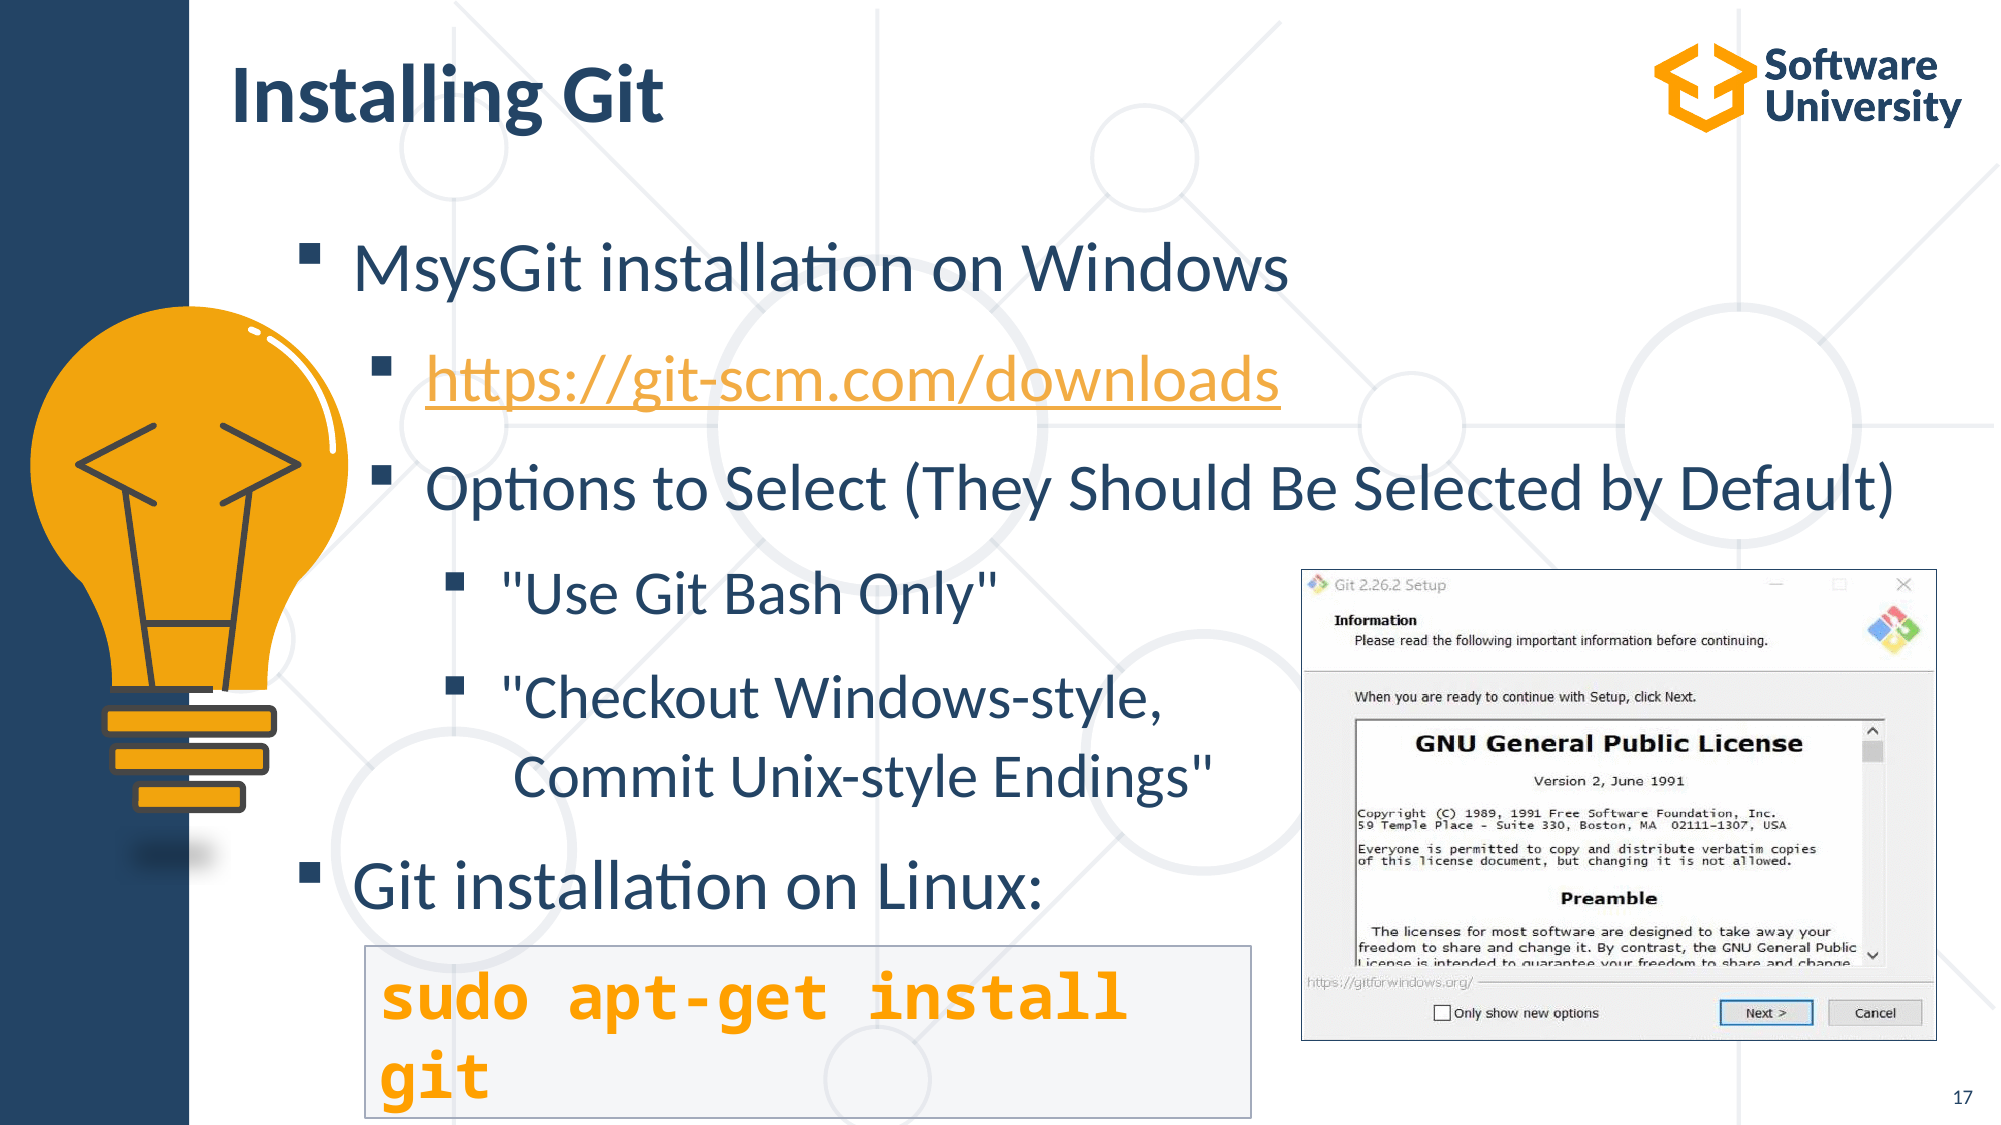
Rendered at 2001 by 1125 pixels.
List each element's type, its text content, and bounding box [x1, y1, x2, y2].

title Installing Git [212, 16, 1628, 162]
list MsysGit installation on Windows https://git-scm.com/downloads Options to Select (They Should Be Selected by Default) "Use Git Bash Only" "Checkout Windows-style, Commit Unix-style Endings" Git installation on Linux: [275, 210, 1959, 1121]
slide_number 17 [1927, 1067, 1989, 1117]
picture [1641, 31, 1973, 145]
text_box sudo apt-get install git [365, 946, 1251, 1119]
picture [1300, 569, 1937, 1042]
